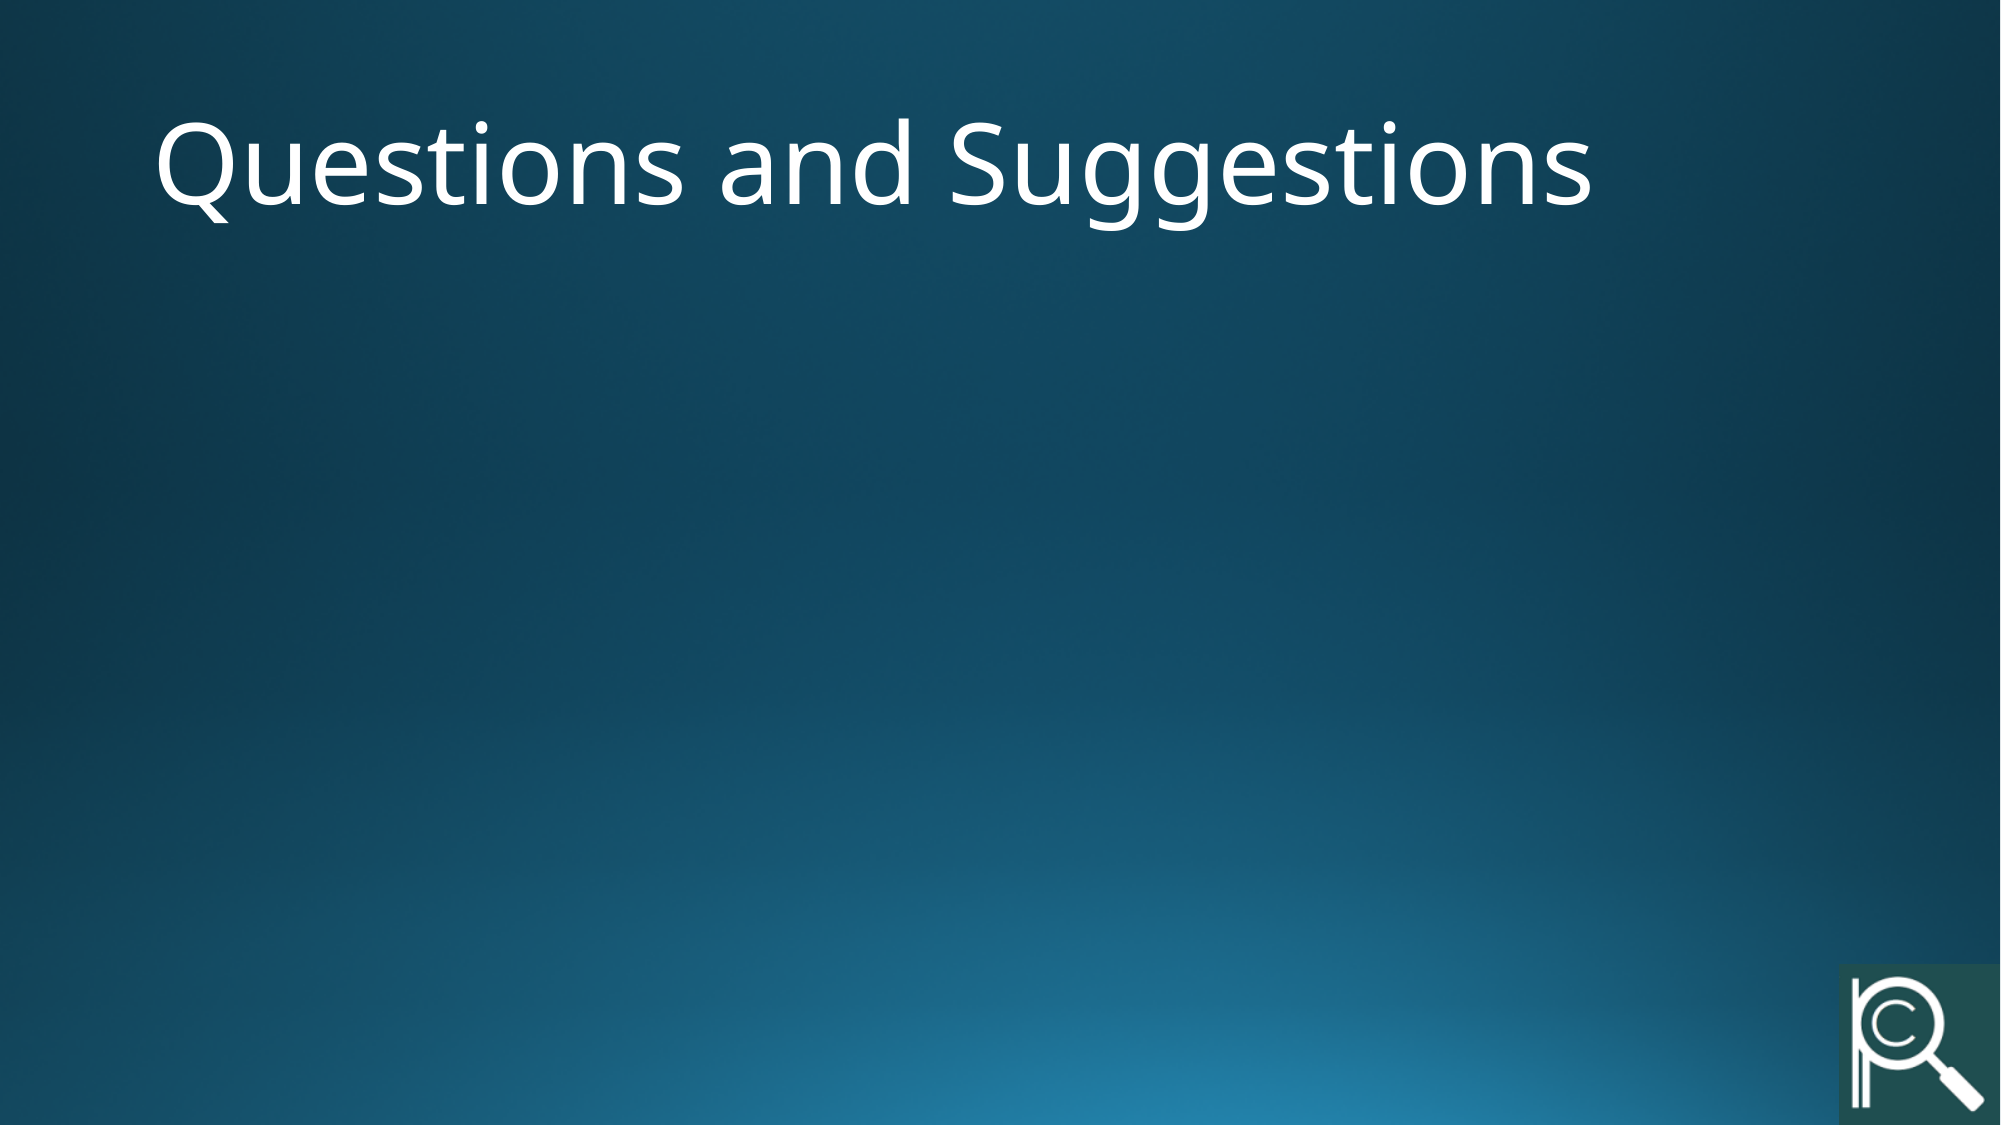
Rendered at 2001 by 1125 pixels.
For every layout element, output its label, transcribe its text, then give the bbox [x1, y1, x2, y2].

title Questions and Suggestions [137, 59, 1863, 278]
picture [0, 0, 2001, 1125]
